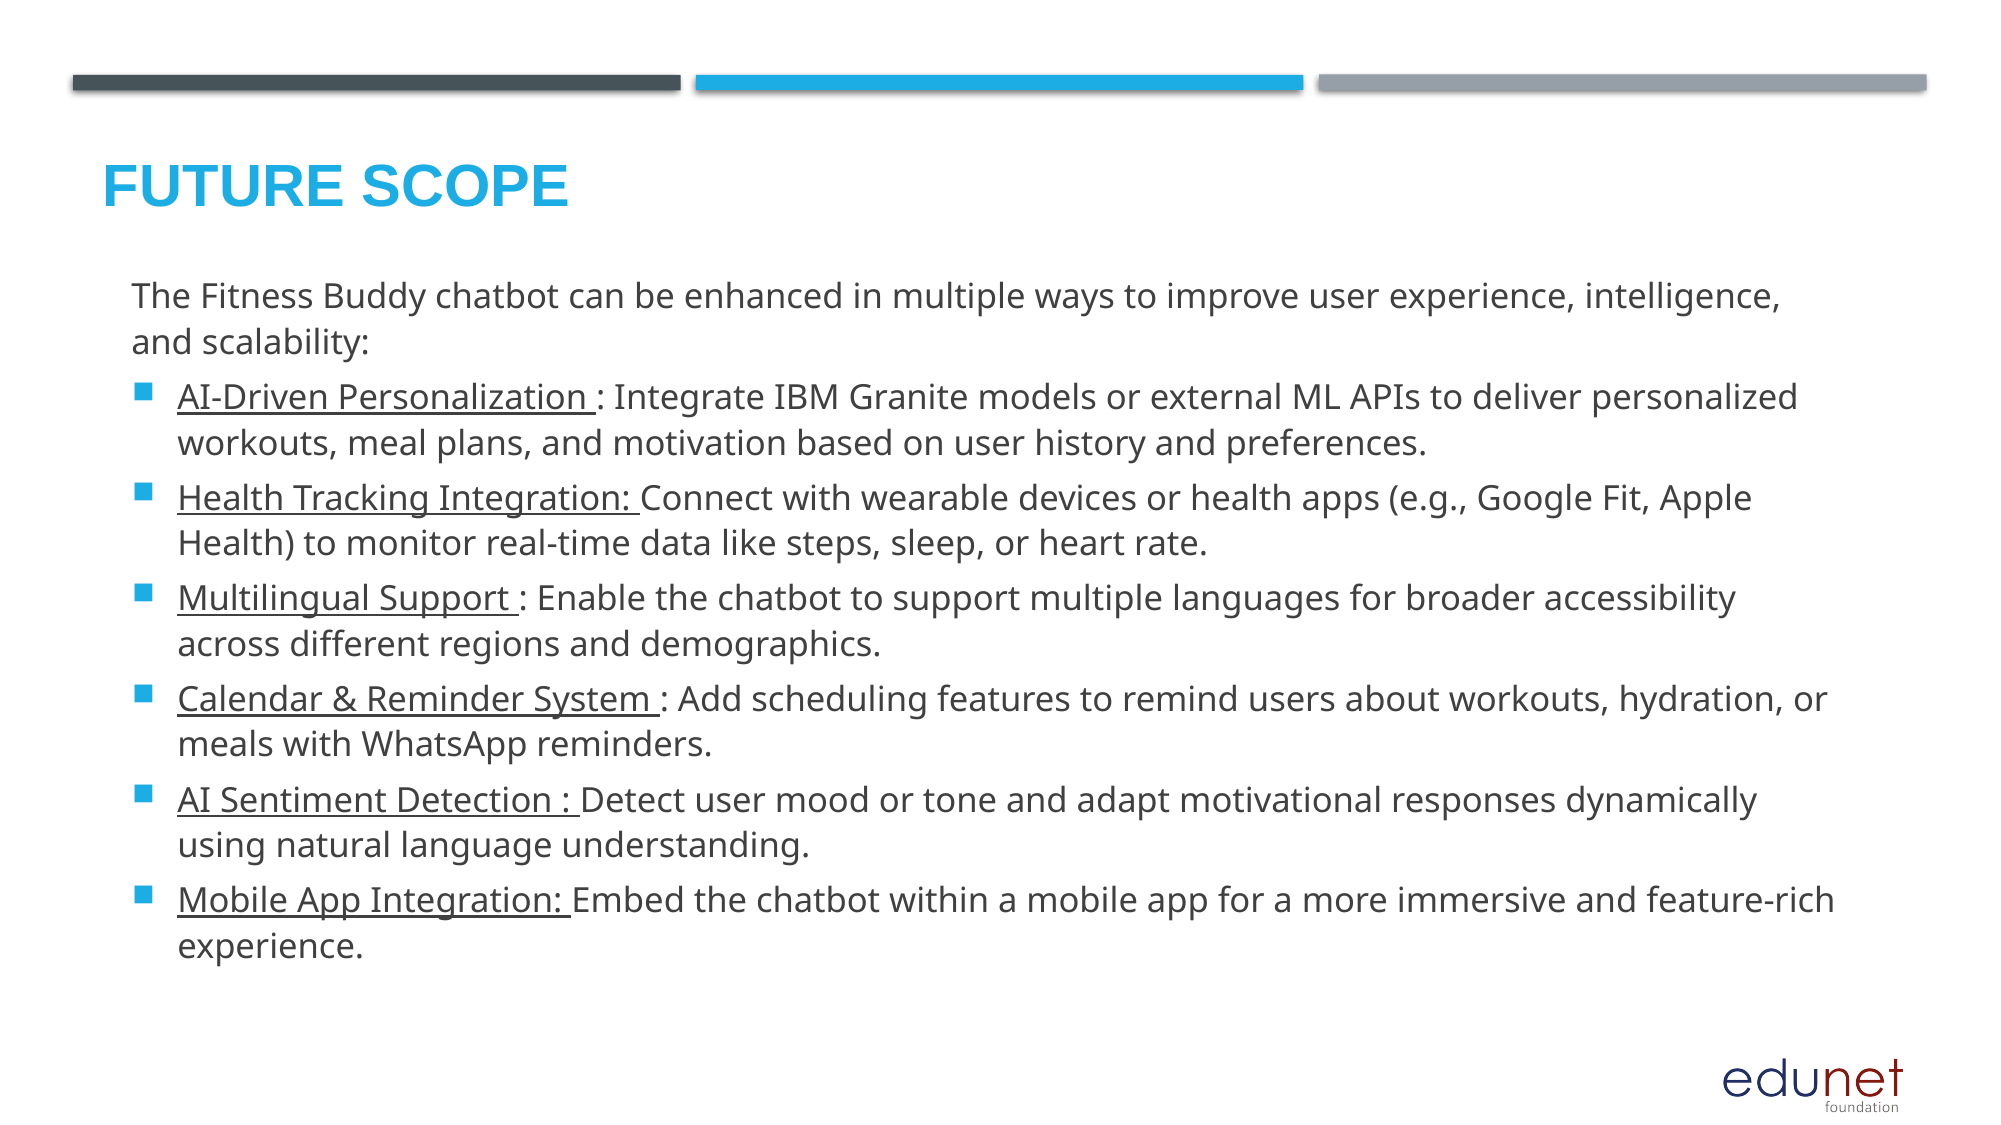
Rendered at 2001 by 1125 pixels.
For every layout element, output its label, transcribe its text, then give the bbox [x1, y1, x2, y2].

text_box Future scope [87, 138, 1898, 226]
picture [1719, 1056, 1905, 1116]
list The Fitness Buddy chatbot can be enhanced in multiple ways to improve user experience, intelligence, and scalability: AI-Driven Personalization : Integrate IBM Granite models or external ML APIs to deliver personalized workouts, meal plans, and motivation based on user history and preferences. Health Tracking Integration: Connect with wearable devices or health apps (e.g., Google Fit, Apple Health) to monitor real-time data like steps, sleep, or heart rate. Multilingual Support : Enable the chatbot to support multiple languages for broader accessibility across different regions and demographics. Calendar & Reminder System : Add scheduling features to remind users about workouts, hydration, or meals with WhatsApp reminders. AI Sentiment Detection : Detect user mood or tone and adapt motivational responses dynamically using natural language understanding. Mobile App Integration: Embed the chatbot within a mobile app for a more immersive and feature-rich experience. [116, 226, 1863, 987]
